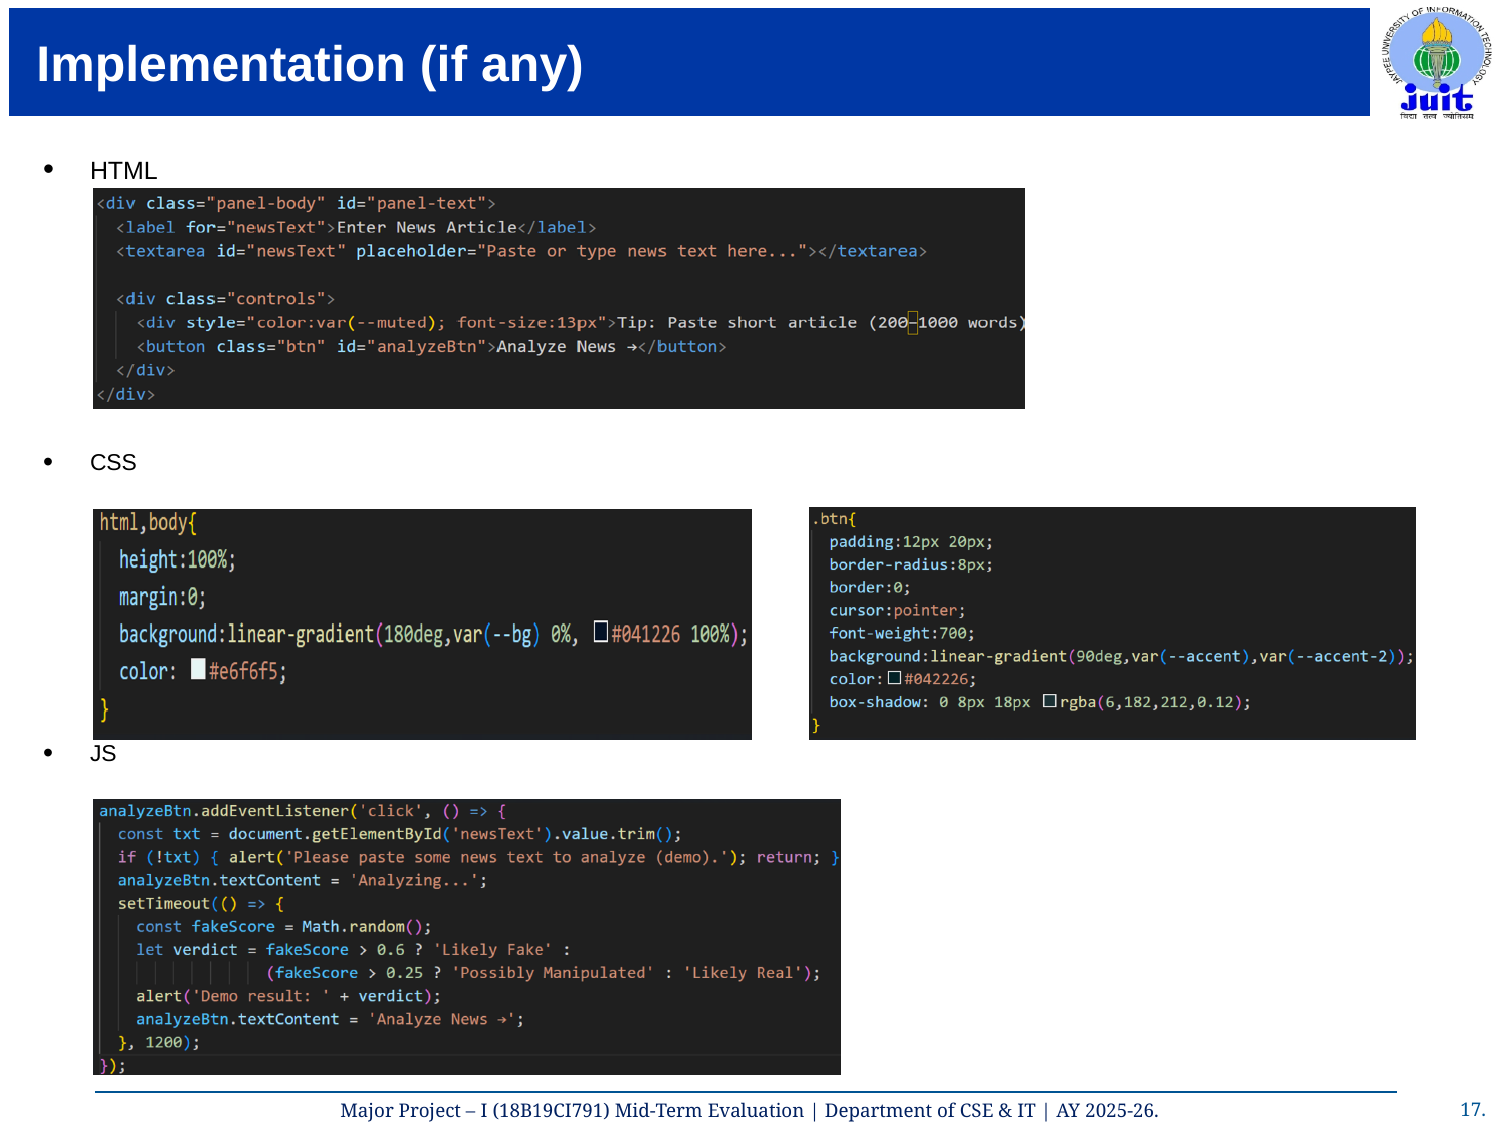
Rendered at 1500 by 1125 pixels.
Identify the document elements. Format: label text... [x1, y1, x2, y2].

picture [93, 799, 841, 1075]
title Implementation (if any) [4, 2, 1375, 121]
picture [93, 188, 1025, 409]
picture [1375, 7, 1500, 119]
text_box HTML CSS JS [12, 131, 1482, 1083]
picture [808, 507, 1416, 740]
picture [93, 509, 752, 740]
